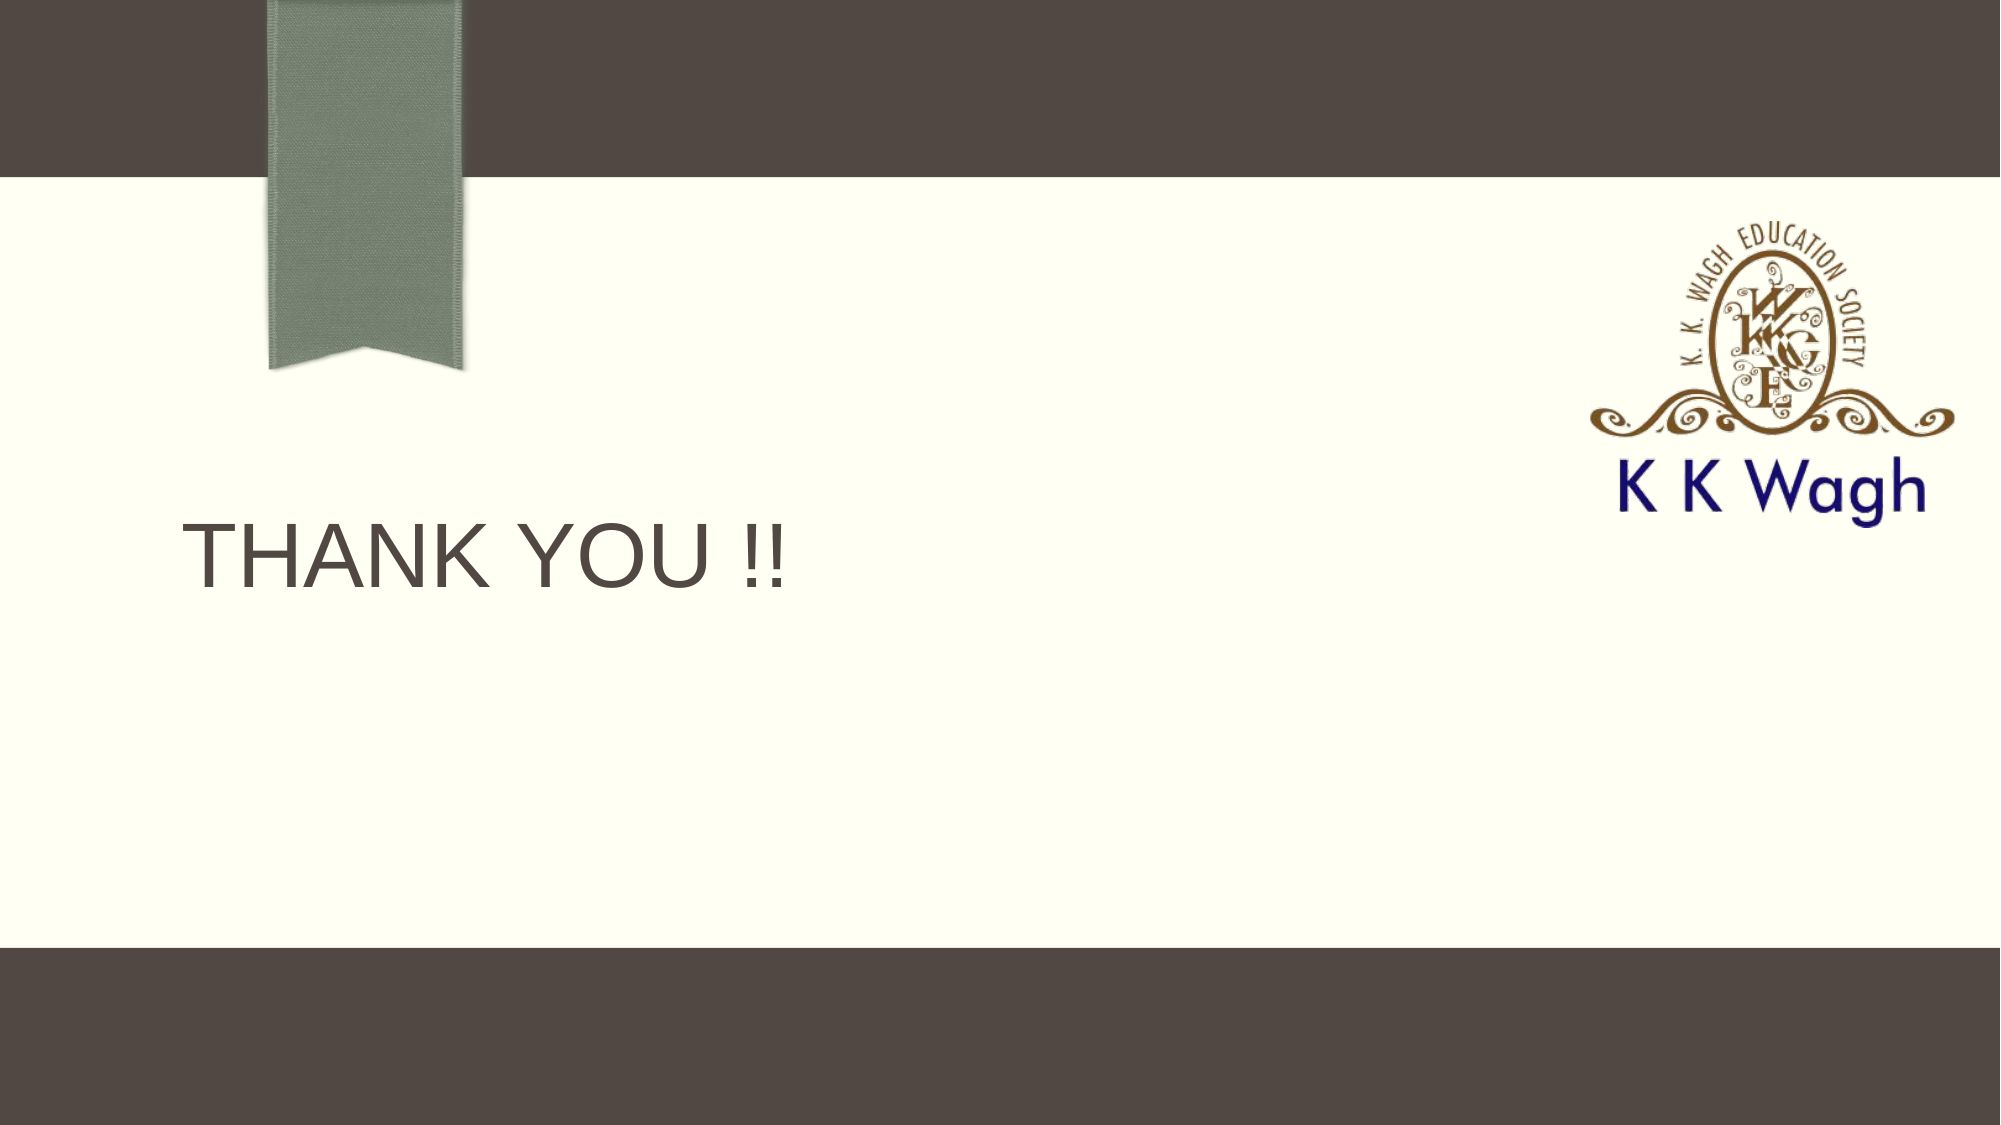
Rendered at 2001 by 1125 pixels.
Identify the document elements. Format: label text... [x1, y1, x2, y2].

picture [217, 0, 504, 376]
picture [1589, 221, 1956, 528]
title THANK YOU !! [181, 376, 1838, 741]
